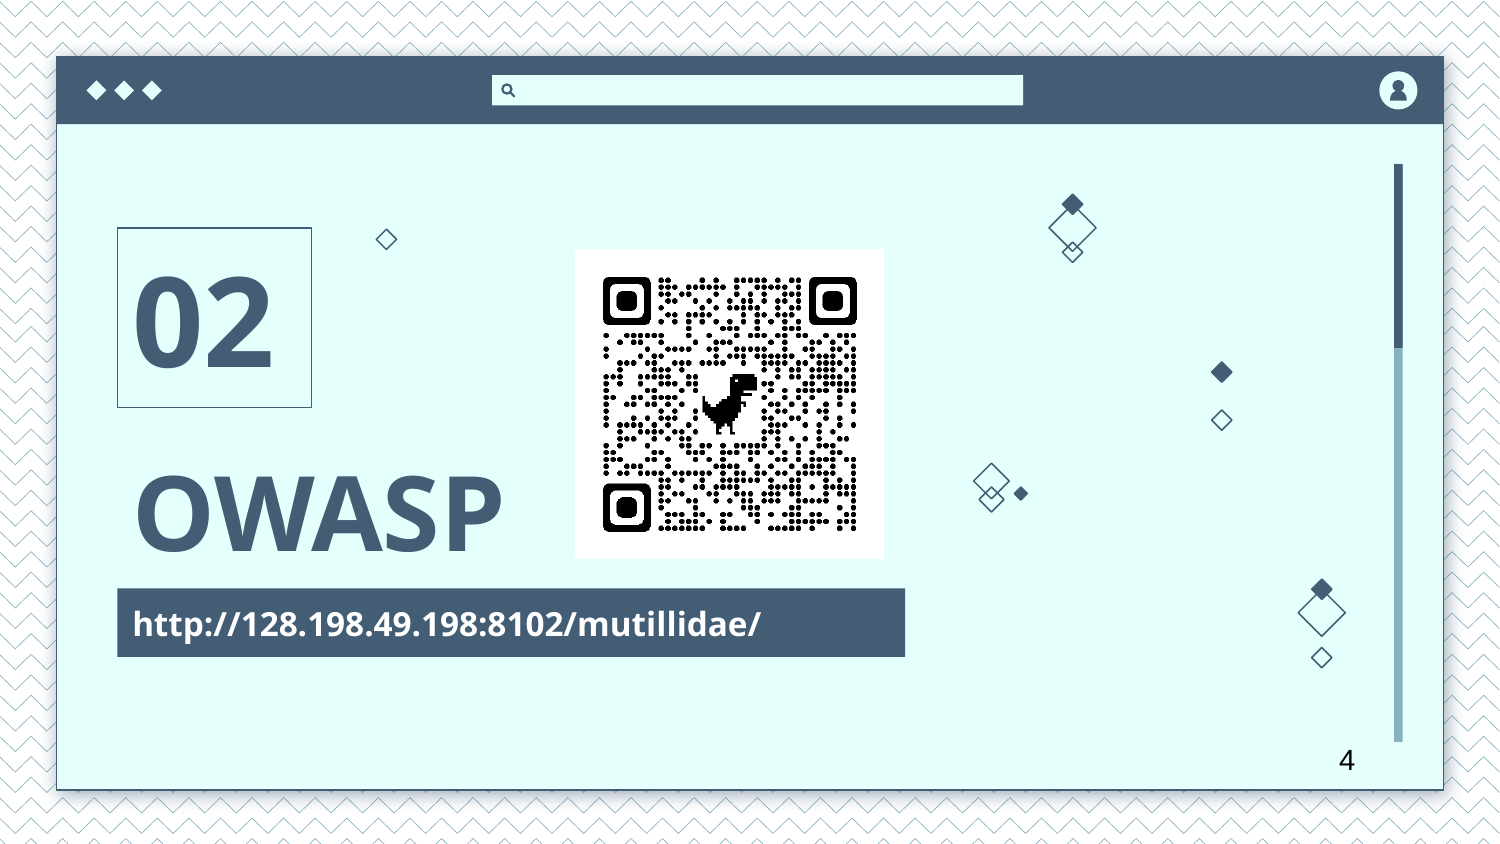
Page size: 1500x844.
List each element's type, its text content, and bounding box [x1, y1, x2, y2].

title 02 [117, 227, 312, 408]
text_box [973, 462, 1028, 513]
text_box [1297, 578, 1346, 668]
subtitle http://128.198.49.198:8102/mutillidae/ [117, 588, 906, 657]
title OWASP [117, 432, 852, 571]
text_box [376, 229, 397, 250]
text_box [1048, 193, 1097, 263]
picture [574, 249, 885, 559]
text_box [1211, 361, 1233, 431]
